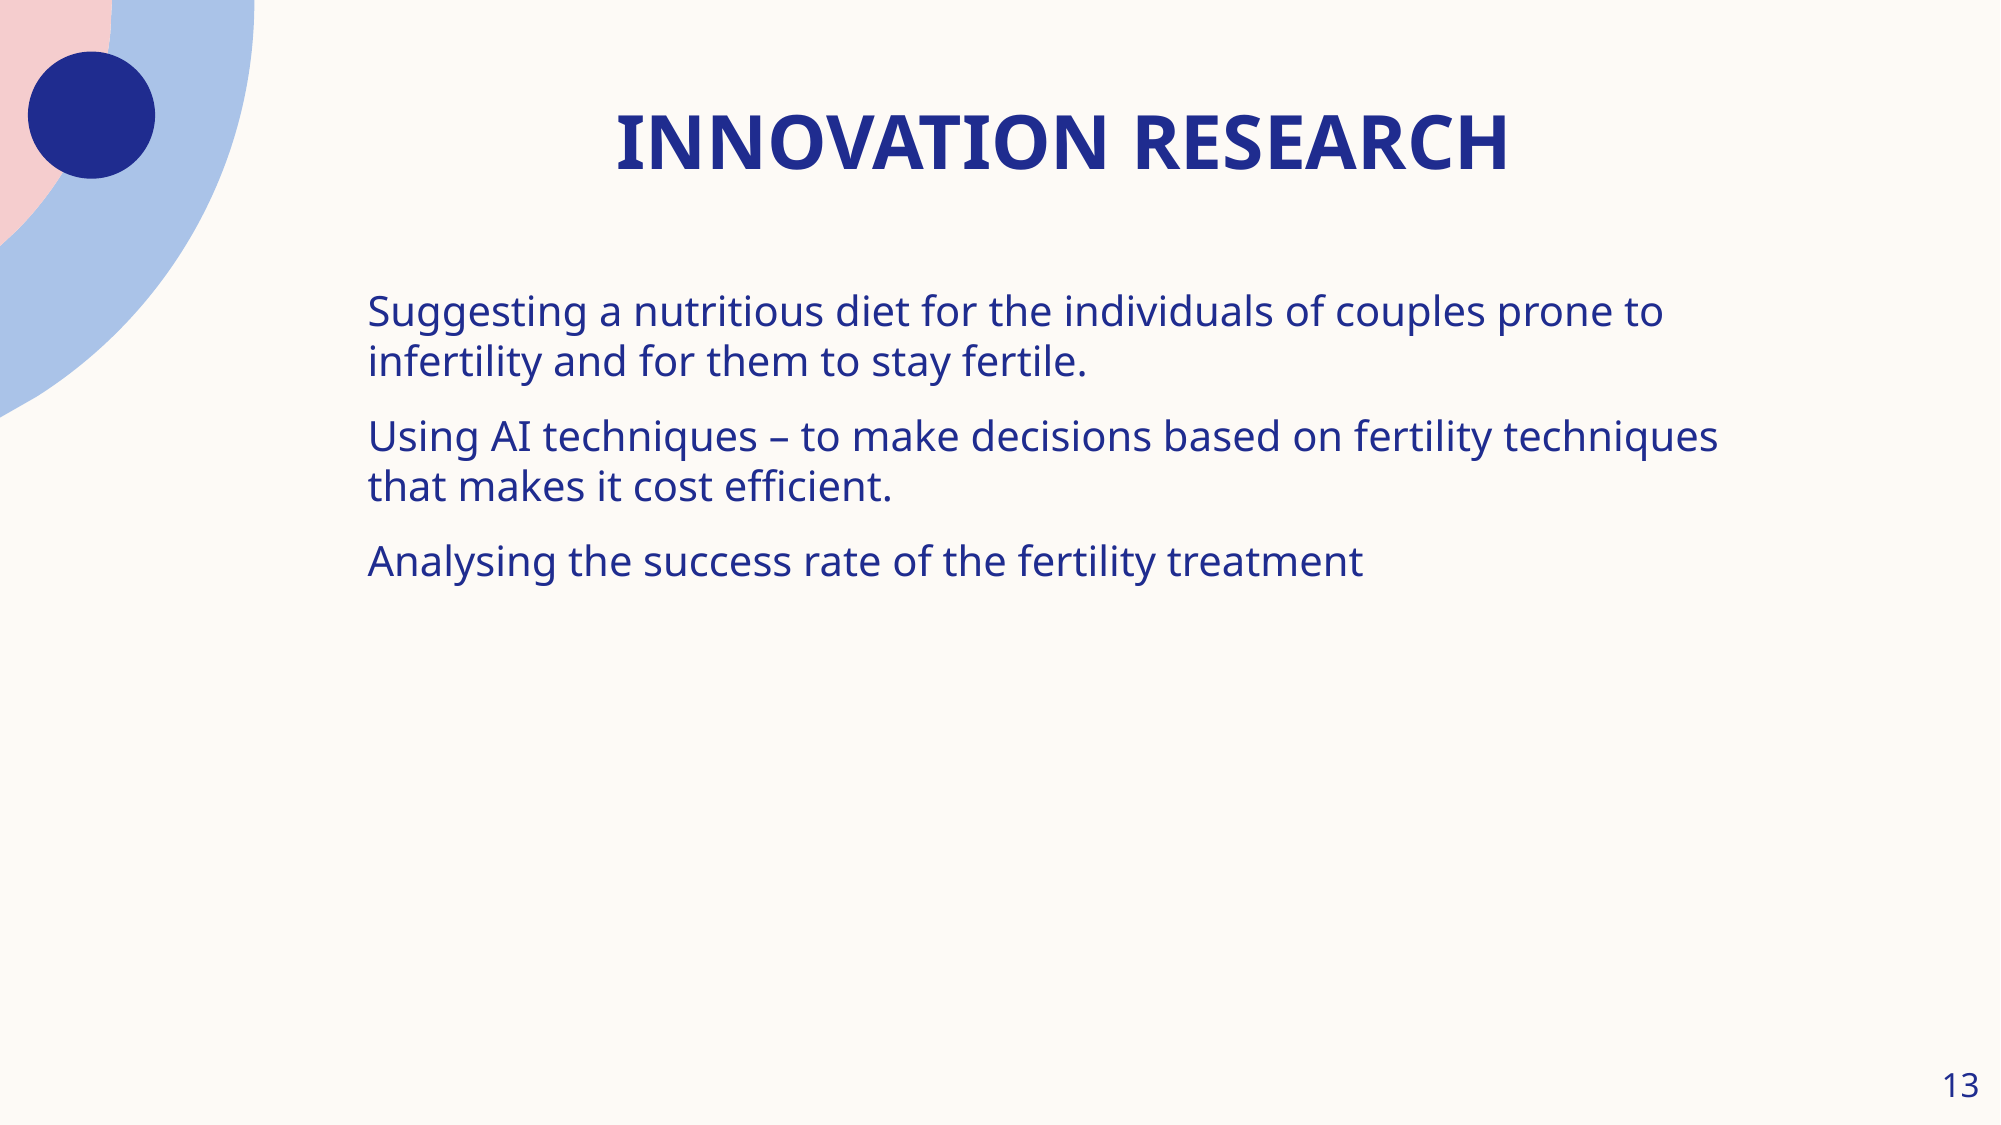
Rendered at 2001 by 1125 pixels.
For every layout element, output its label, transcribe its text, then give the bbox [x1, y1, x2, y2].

slide_number 13 [1804, 1047, 1980, 1125]
title Innovation research [306, 75, 1824, 185]
list Suggesting a nutritious diet for the individuals of couples prone to infertility and for them to stay fertile. Using AI techniques – to make decisions based on fertility techniques that makes it cost efficient. Analysing the success rate of the fertility treatment [352, 284, 1777, 656]
